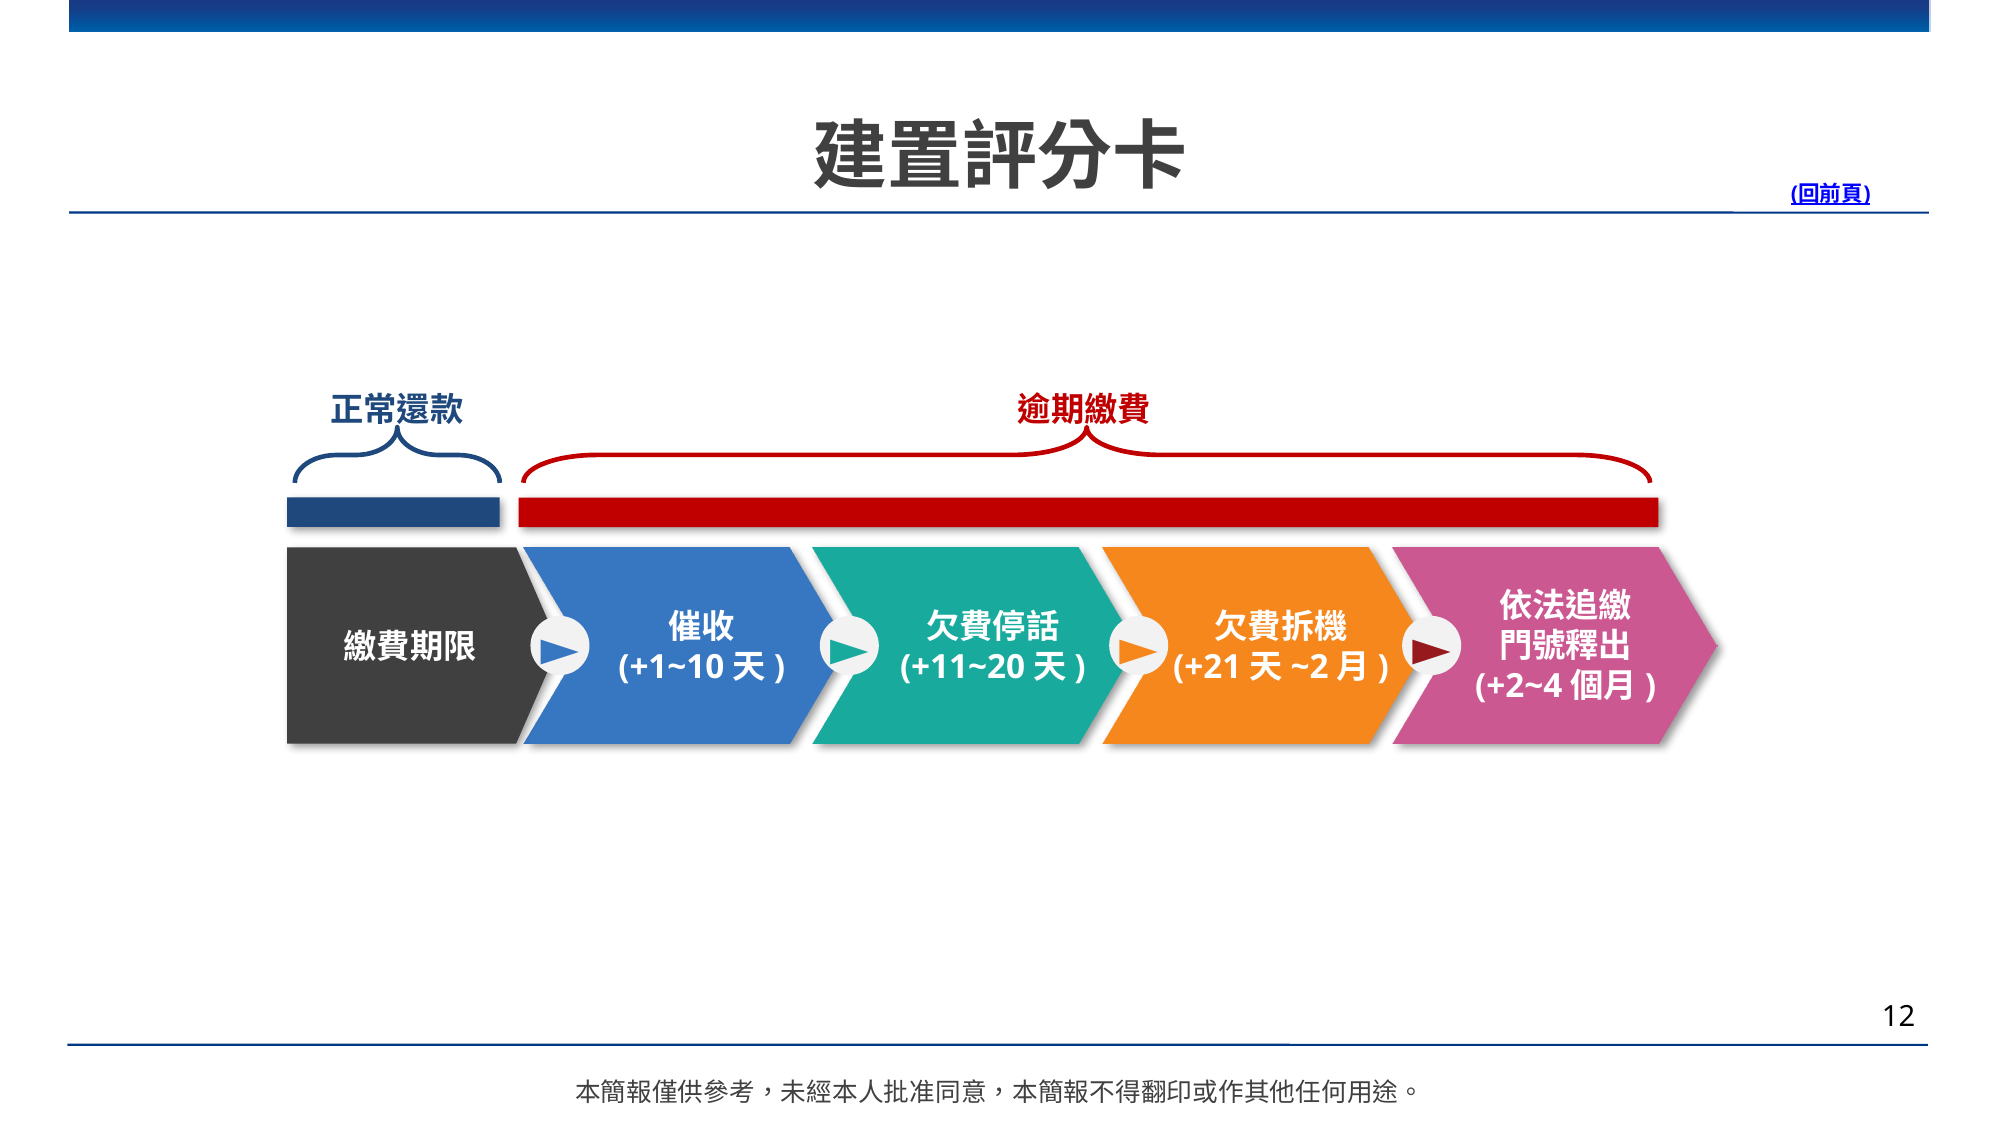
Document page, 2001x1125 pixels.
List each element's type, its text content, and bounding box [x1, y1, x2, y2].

title 建置評分卡 [169, 91, 1831, 279]
picture [69, 0, 1931, 32]
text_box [281, 380, 1718, 745]
text_box (回前頁) [1758, 164, 1903, 231]
slide_number 12 [1480, 987, 1931, 1048]
